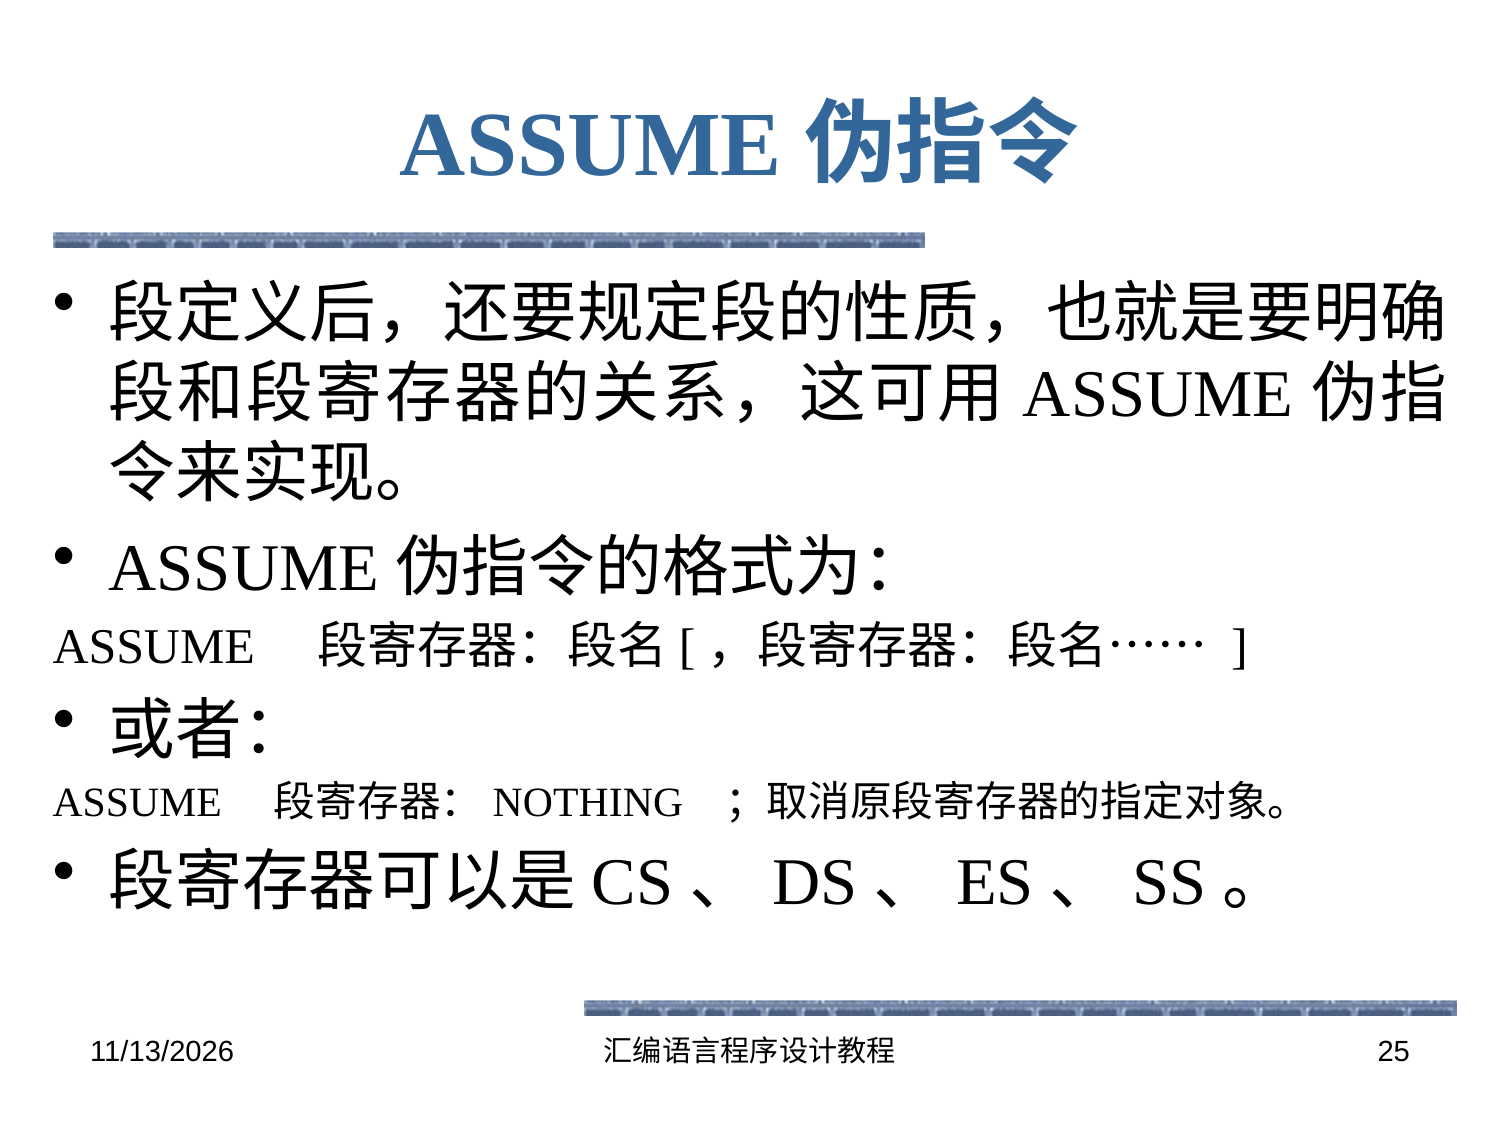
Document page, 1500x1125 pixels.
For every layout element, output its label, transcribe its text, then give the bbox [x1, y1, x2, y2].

footer 汇编语言程序设计教程 [512, 1024, 988, 1103]
slide_number 25 [1074, 1024, 1426, 1103]
title ASSUME伪指令 [74, 44, 1426, 233]
picture [584, 1006, 1457, 1016]
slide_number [74, 1024, 426, 1103]
picture [53, 231, 925, 248]
list 段定义后，还要规定段的性质，也就是要明确段和段寄存器的关系，这可用ASSUME伪指令来实现。 ASSUME伪指令的格式为： ASSUME 段寄存器：段名[，段寄存器：段名…… ] 或者： ASSUME 段寄存器：NOTHING ；取消原段寄存器的指定对象。 段寄存器可以是CS、DS、ES、SS。 [37, 262, 1463, 1006]
